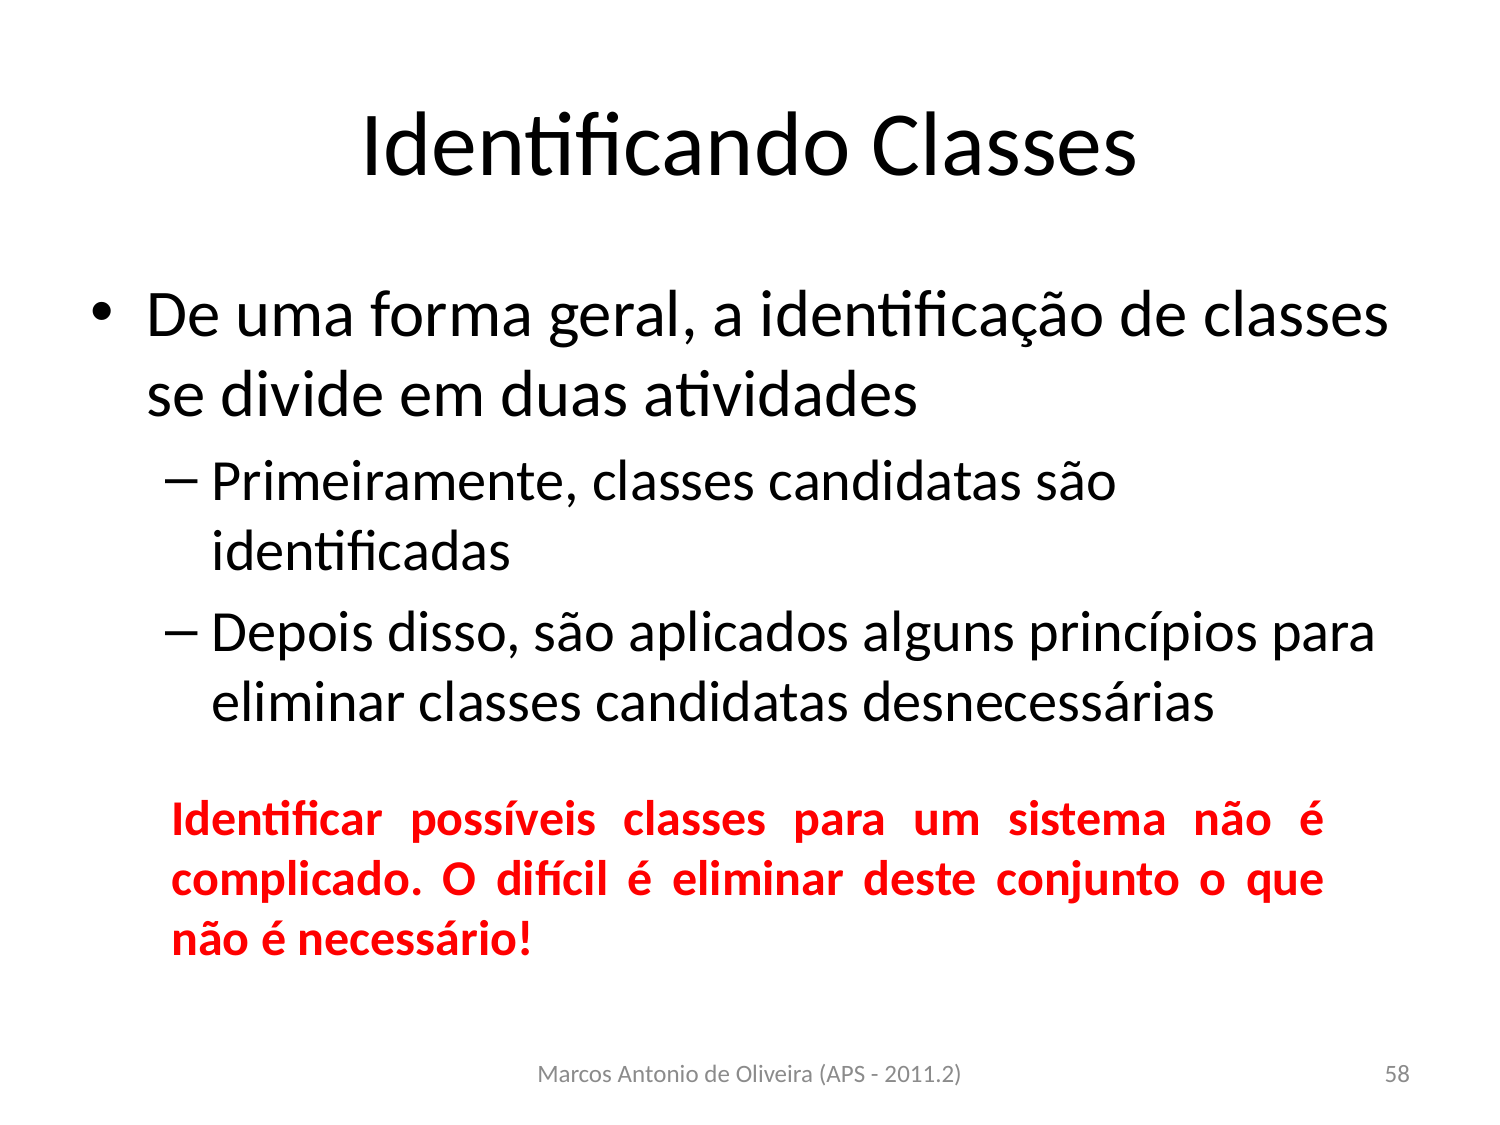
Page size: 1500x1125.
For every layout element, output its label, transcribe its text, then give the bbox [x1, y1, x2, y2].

text_box Identificar possíveis classes para um sistema não é complicado. O difícil é eliminar deste conjunto o que não é necessário! [156, 778, 1341, 974]
title Identificando Classes [75, 45, 1425, 233]
slide_number 58 [1074, 1042, 1425, 1103]
list De uma forma geral, a identificação de classes se divide em duas atividades Primeiramente, classes candidatas são identificadas Depois disso, são aplicados alguns princípios para eliminar classes candidatas desnecessárias [75, 262, 1425, 1005]
footer Marcos Antonio de Oliveira (APS - 2011.2) [512, 1042, 988, 1103]
